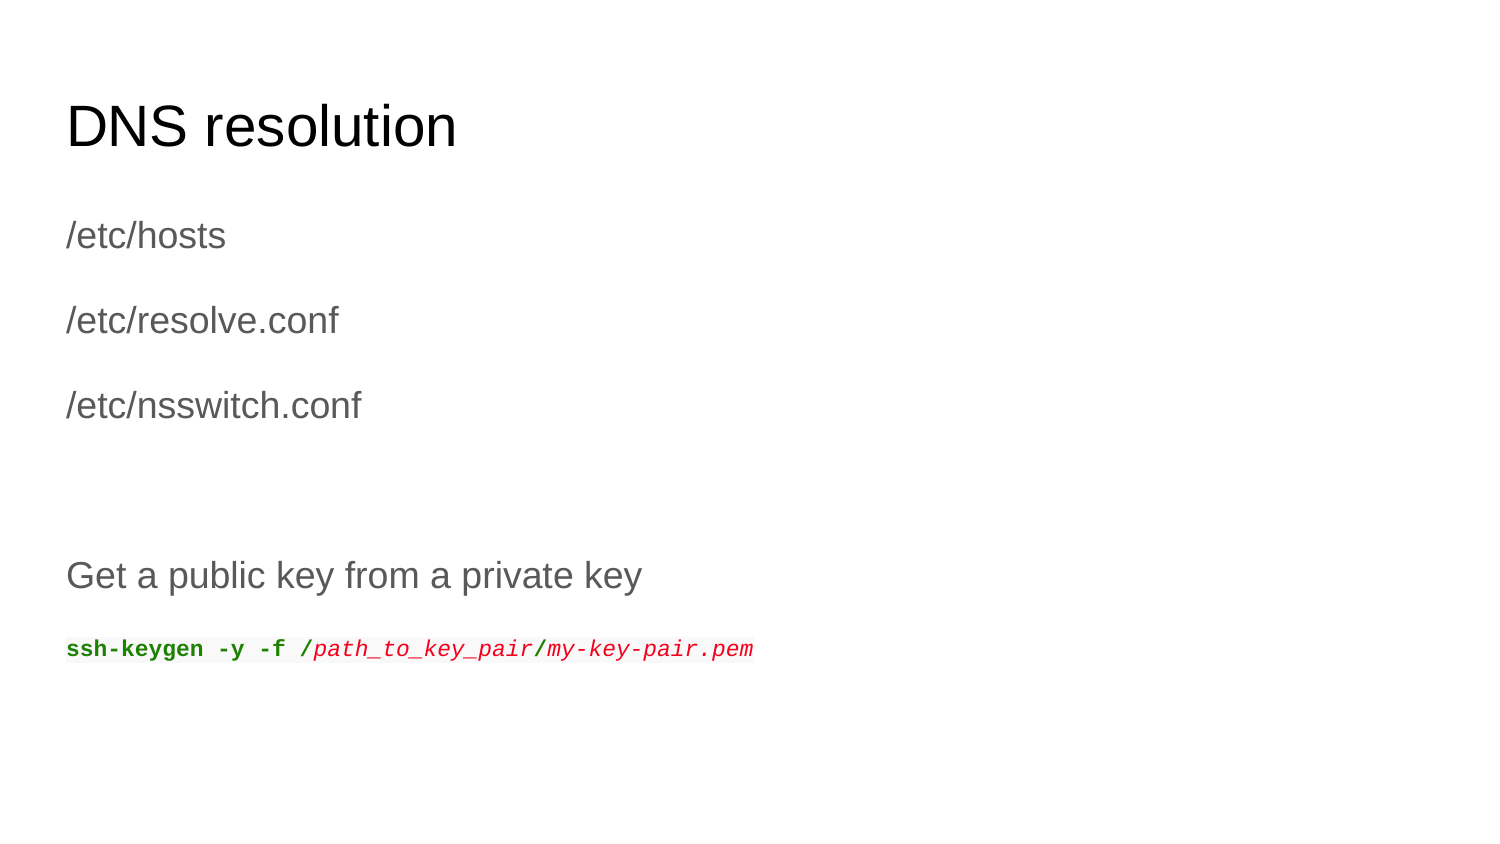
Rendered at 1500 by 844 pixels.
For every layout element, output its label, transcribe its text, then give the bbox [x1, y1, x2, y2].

title DNS resolution [51, 72, 1449, 167]
list /etc/hosts /etc/resolve.conf /etc/nsswitch.conf Get a public key from a private key ssh-keygen -y -f /path_to_key_pair/my-key-pair.pem [51, 189, 1449, 750]
